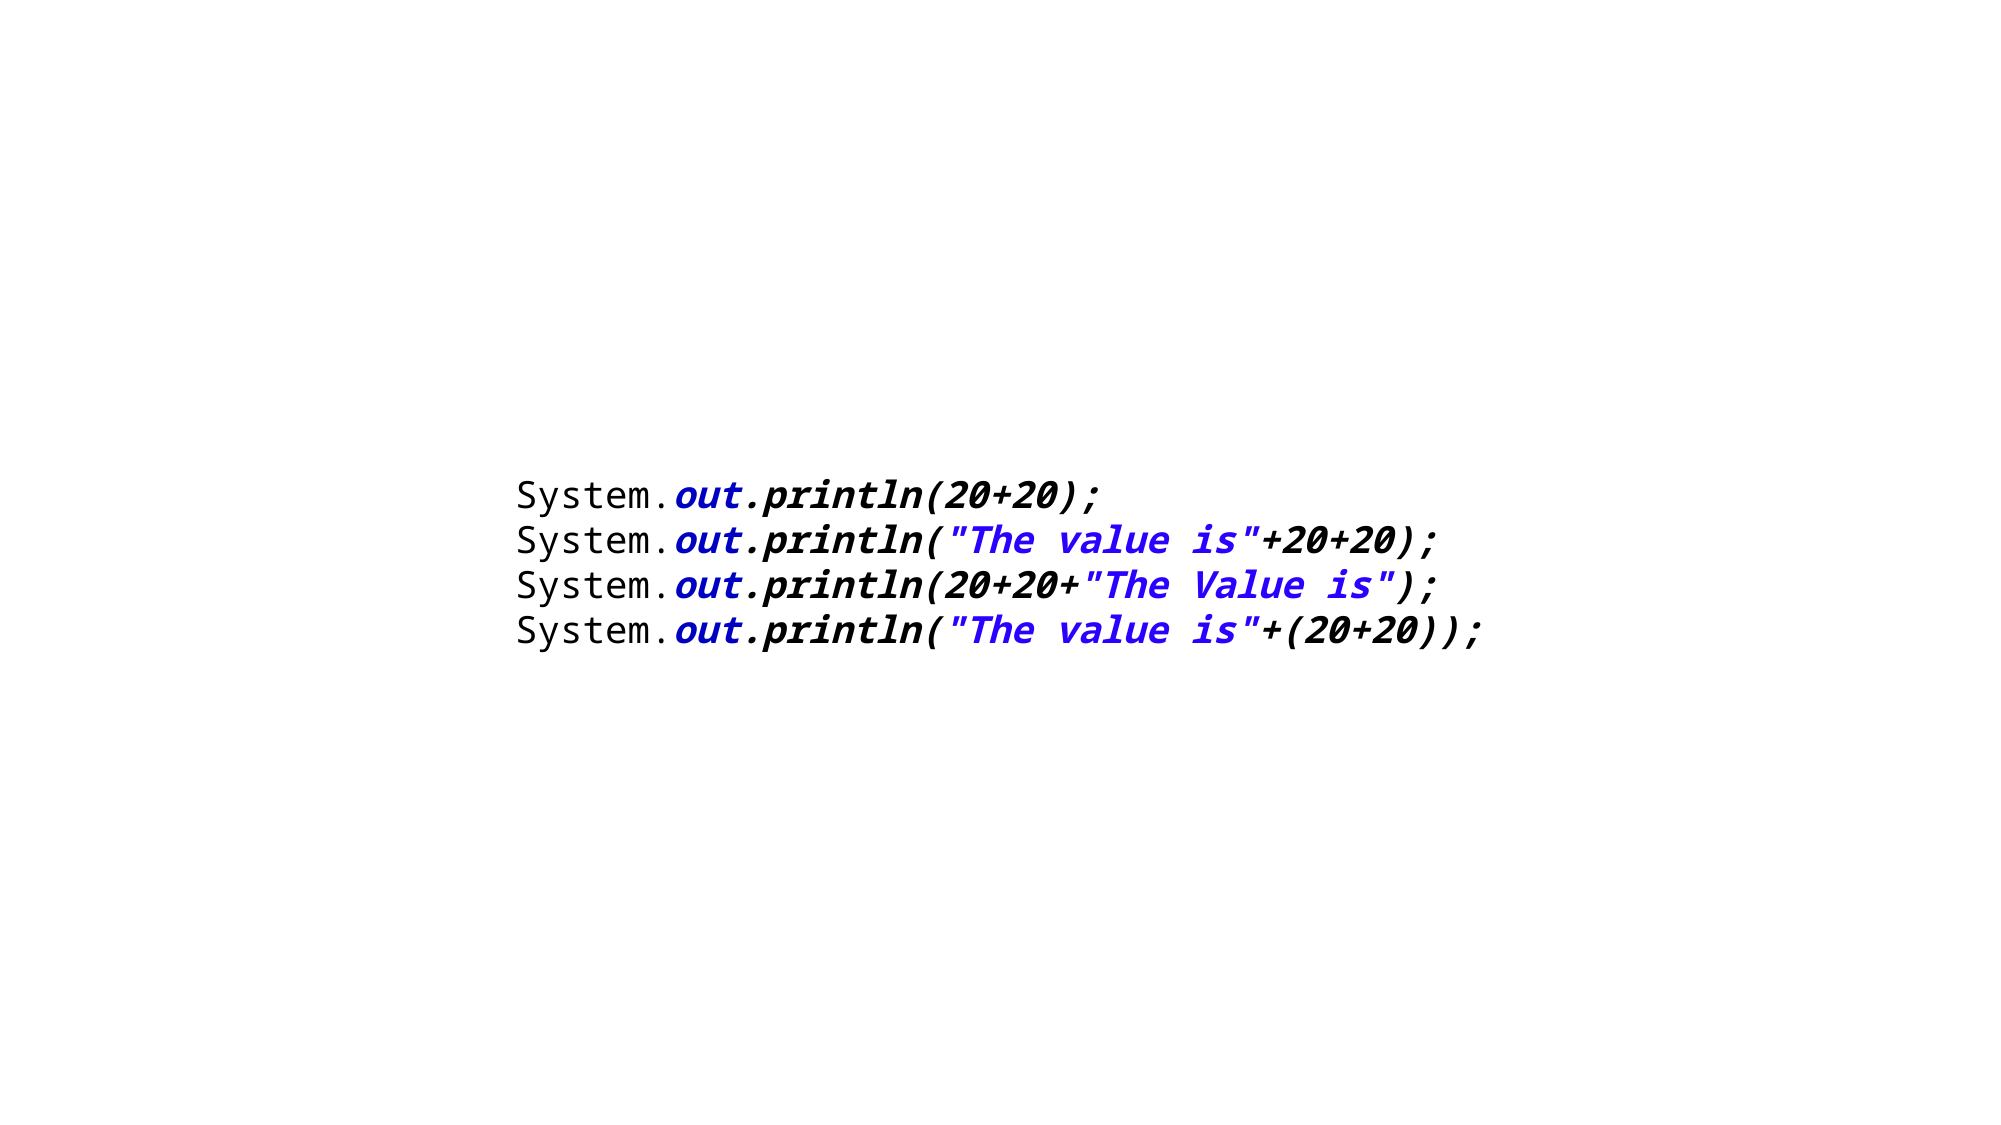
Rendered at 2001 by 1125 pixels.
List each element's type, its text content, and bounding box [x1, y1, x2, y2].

text_box System.out.println(20+20); System.out.println("The value is"+20+20); System.out.println(20+20+"The Value is"); System.out.println("The value is"+(20+20)); [500, 463, 1501, 659]
